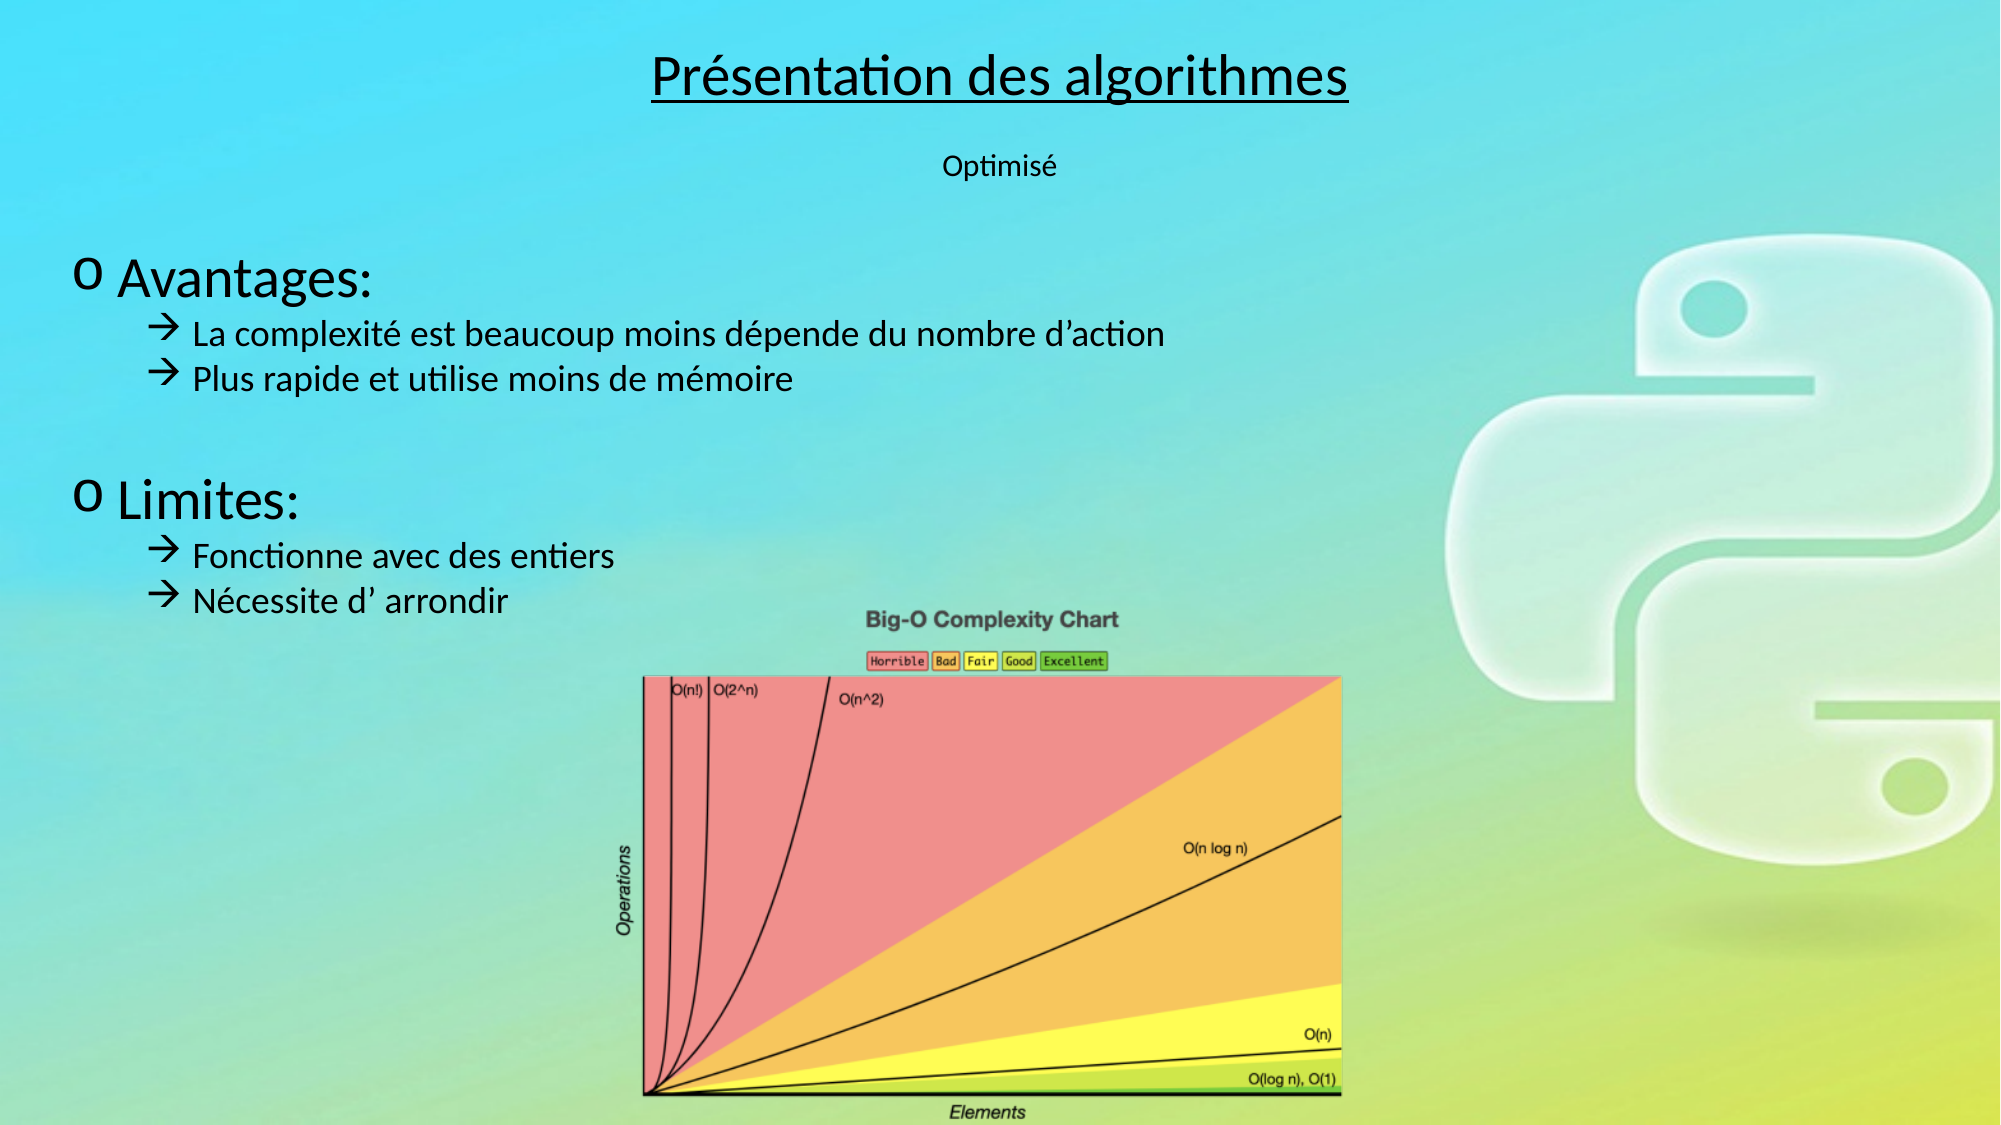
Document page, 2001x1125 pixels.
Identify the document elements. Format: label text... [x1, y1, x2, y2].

text_box Avantages: La complexité est beaucoup moins dépende du nombre d’action Plus rapide et utilise moins de mémoire [55, 231, 1481, 407]
picture [0, 0, 2001, 1125]
text_box Limites: Fonctionne avec des entiers Nécessite d’ arrondir [55, 453, 1481, 629]
text_box Présentation des algorithmes Optimisé [137, 36, 1863, 232]
